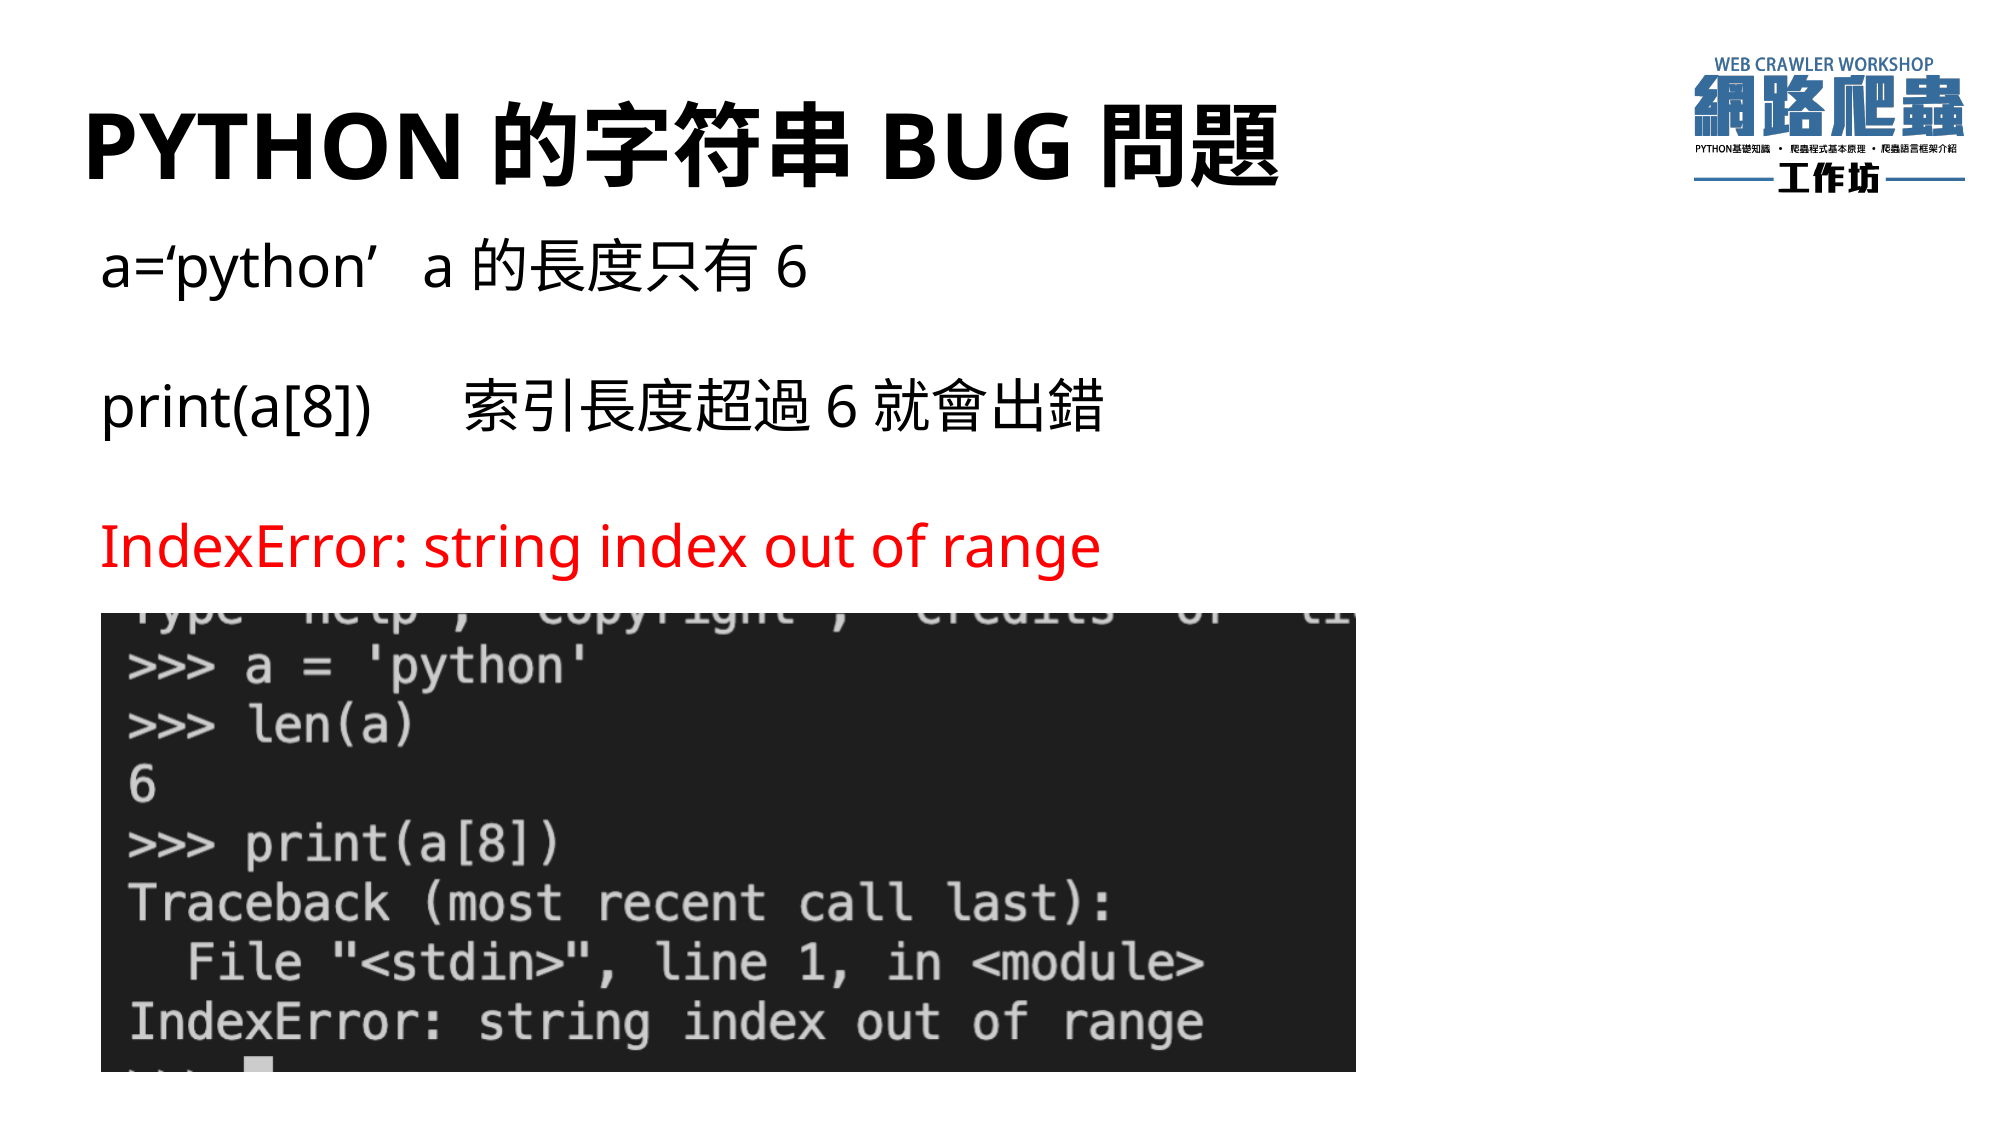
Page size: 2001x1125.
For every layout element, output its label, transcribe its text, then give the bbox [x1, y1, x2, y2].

picture [1694, 57, 1965, 193]
text_box a=‘python’ a的長度只有6 print(a[8]) 索引長度超過6就會出錯 IndexError: string index out of range [85, 221, 1613, 591]
picture [101, 613, 1356, 1072]
title PYTHON的字符串BUG問題 [66, 78, 1720, 222]
